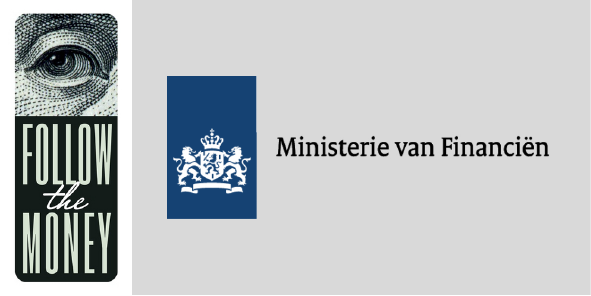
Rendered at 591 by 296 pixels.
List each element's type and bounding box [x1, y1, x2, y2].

picture [0, 0, 132, 296]
picture [167, 76, 591, 219]
